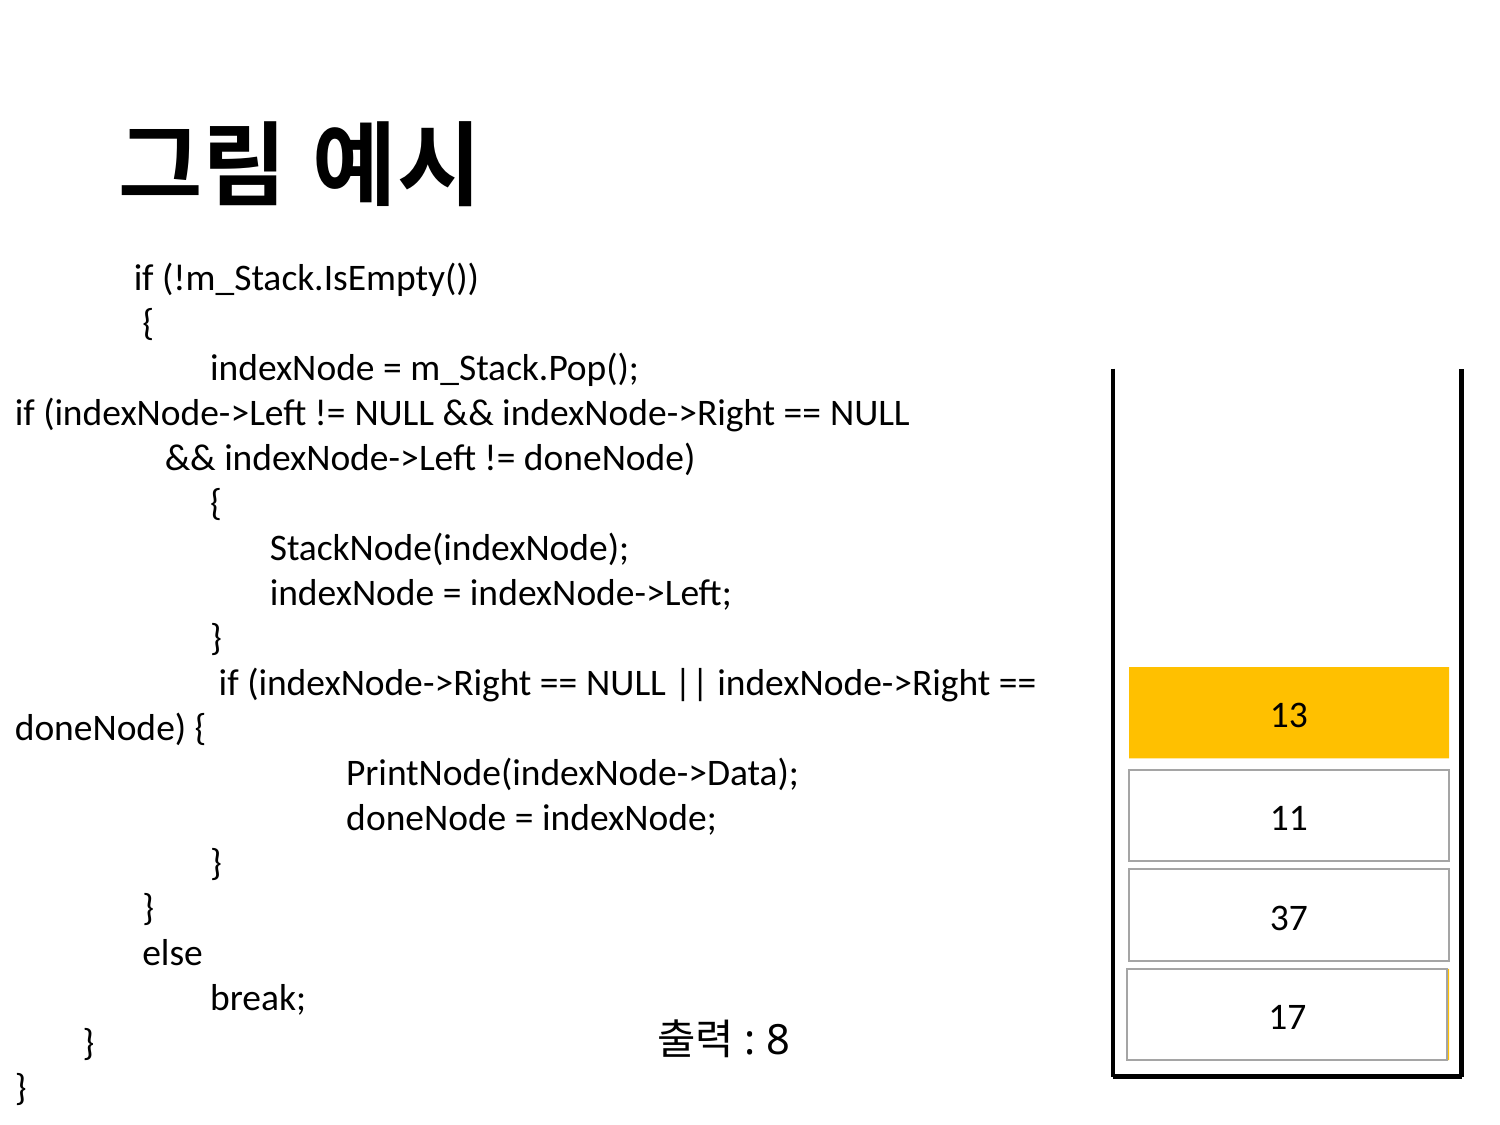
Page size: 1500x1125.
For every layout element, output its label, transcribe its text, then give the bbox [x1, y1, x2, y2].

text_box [1112, 368, 1462, 1077]
text_box if (!m_Stack.IsEmpty()) { indexNode = m_Stack.Pop(); if (indexNode->Left != NULL && indexNode->Right == NULL && indexNode->Left != doneNode) { StackNode(indexNode); indexNode = indexNode->Left; } if (indexNode->Right == NULL || indexNode->Right == doneNode) { PrintNode(indexNode->Data); doneNode = indexNode; } } else break; } } [0, 245, 1086, 1116]
title 그림 예시 [103, 59, 543, 245]
text_box 출력: 8 [642, 932, 1500, 1125]
